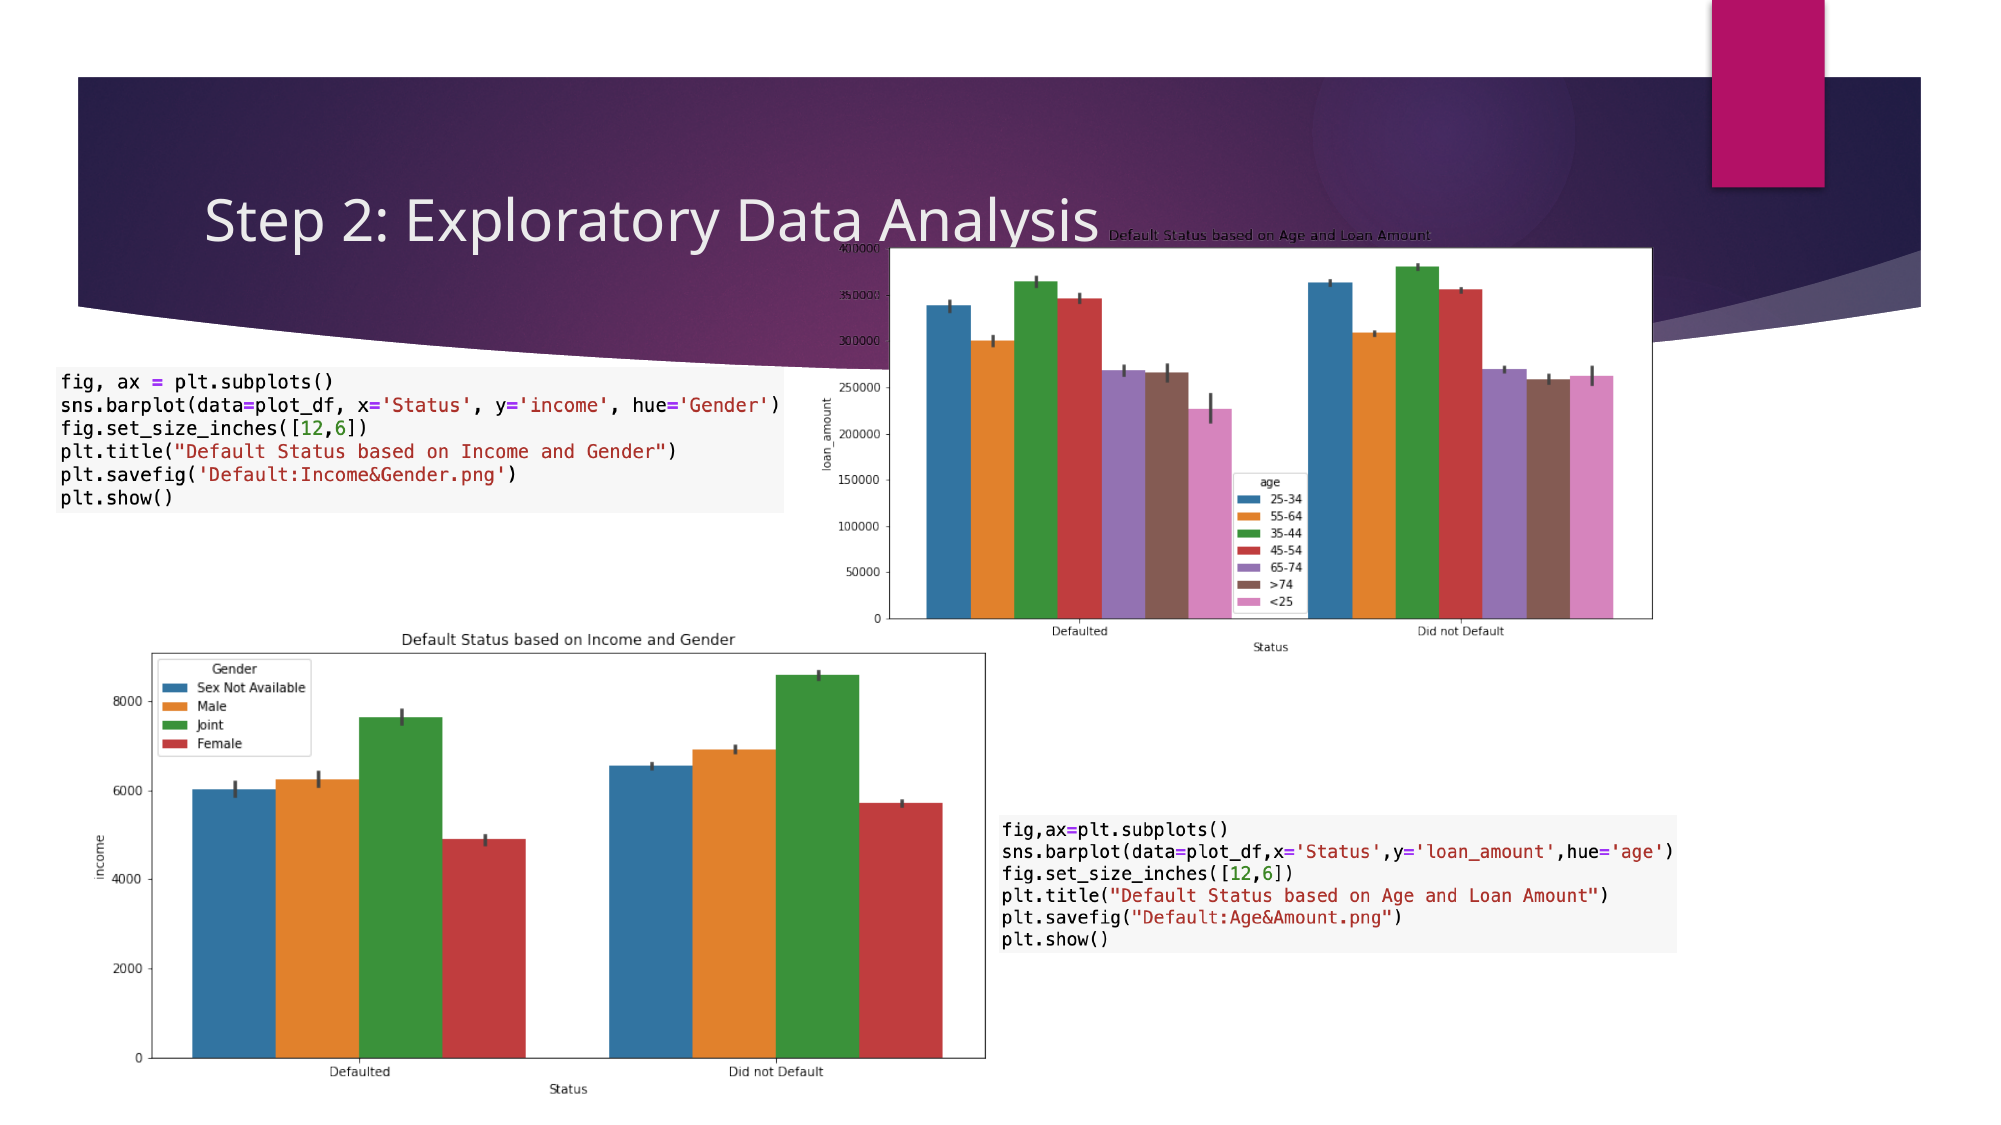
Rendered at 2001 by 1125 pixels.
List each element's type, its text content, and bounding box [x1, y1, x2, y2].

picture [17, 187, 1750, 1125]
title Step 2: Exploratory Data Analysis [189, 159, 1627, 276]
